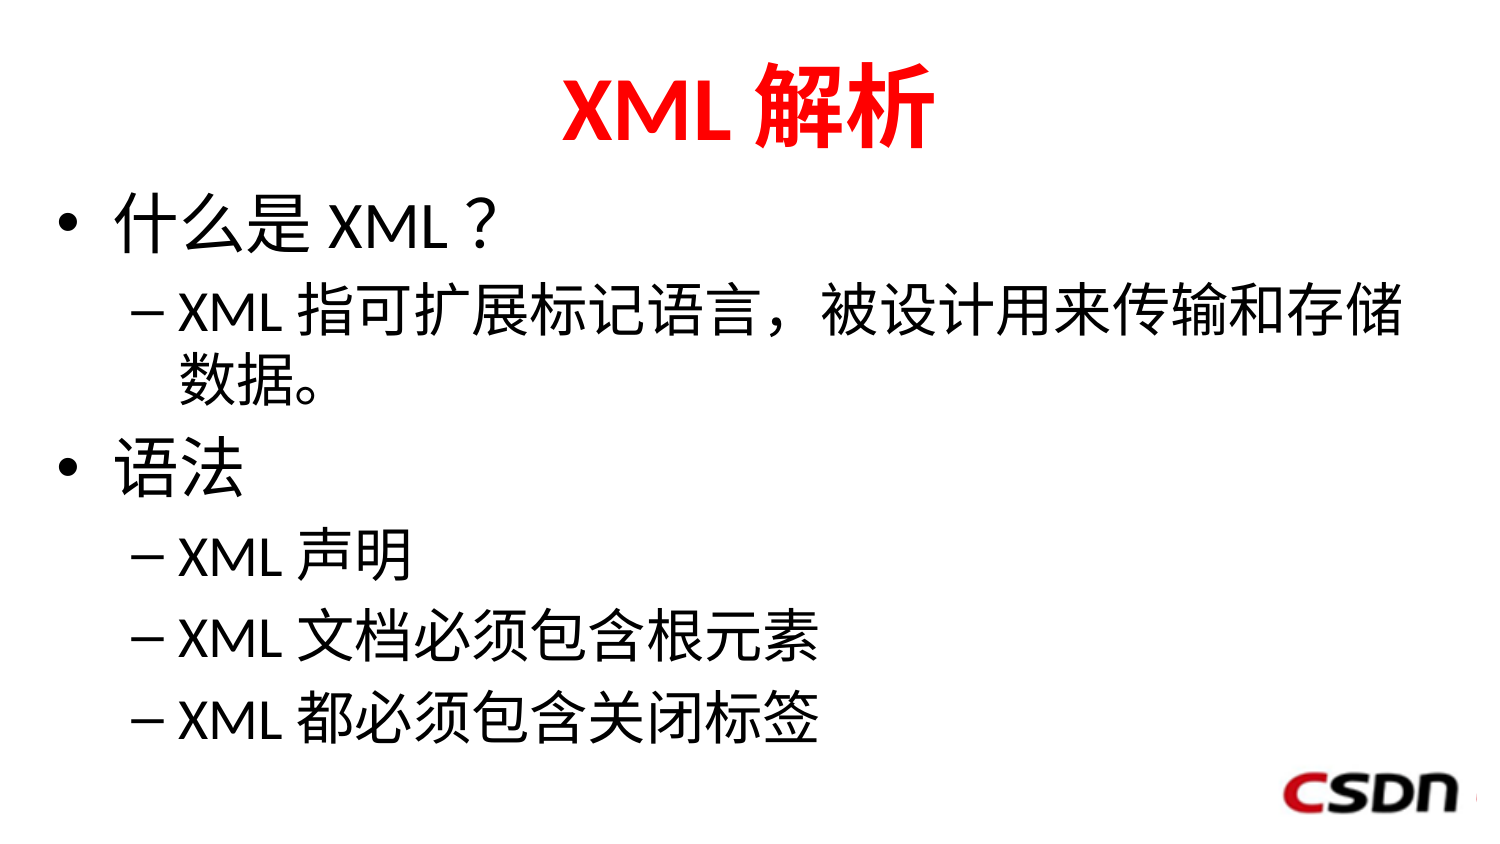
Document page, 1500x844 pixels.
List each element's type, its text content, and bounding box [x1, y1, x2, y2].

picture [1257, 740, 1477, 824]
title XML解析 [75, 33, 1425, 173]
list 什么是XML？ XML指可扩展标记语言，被设计用来传输和存储数据。 语法 XML声明 XML文档必须包含根元素 XML都必须包含关闭标签 [41, 173, 1436, 765]
